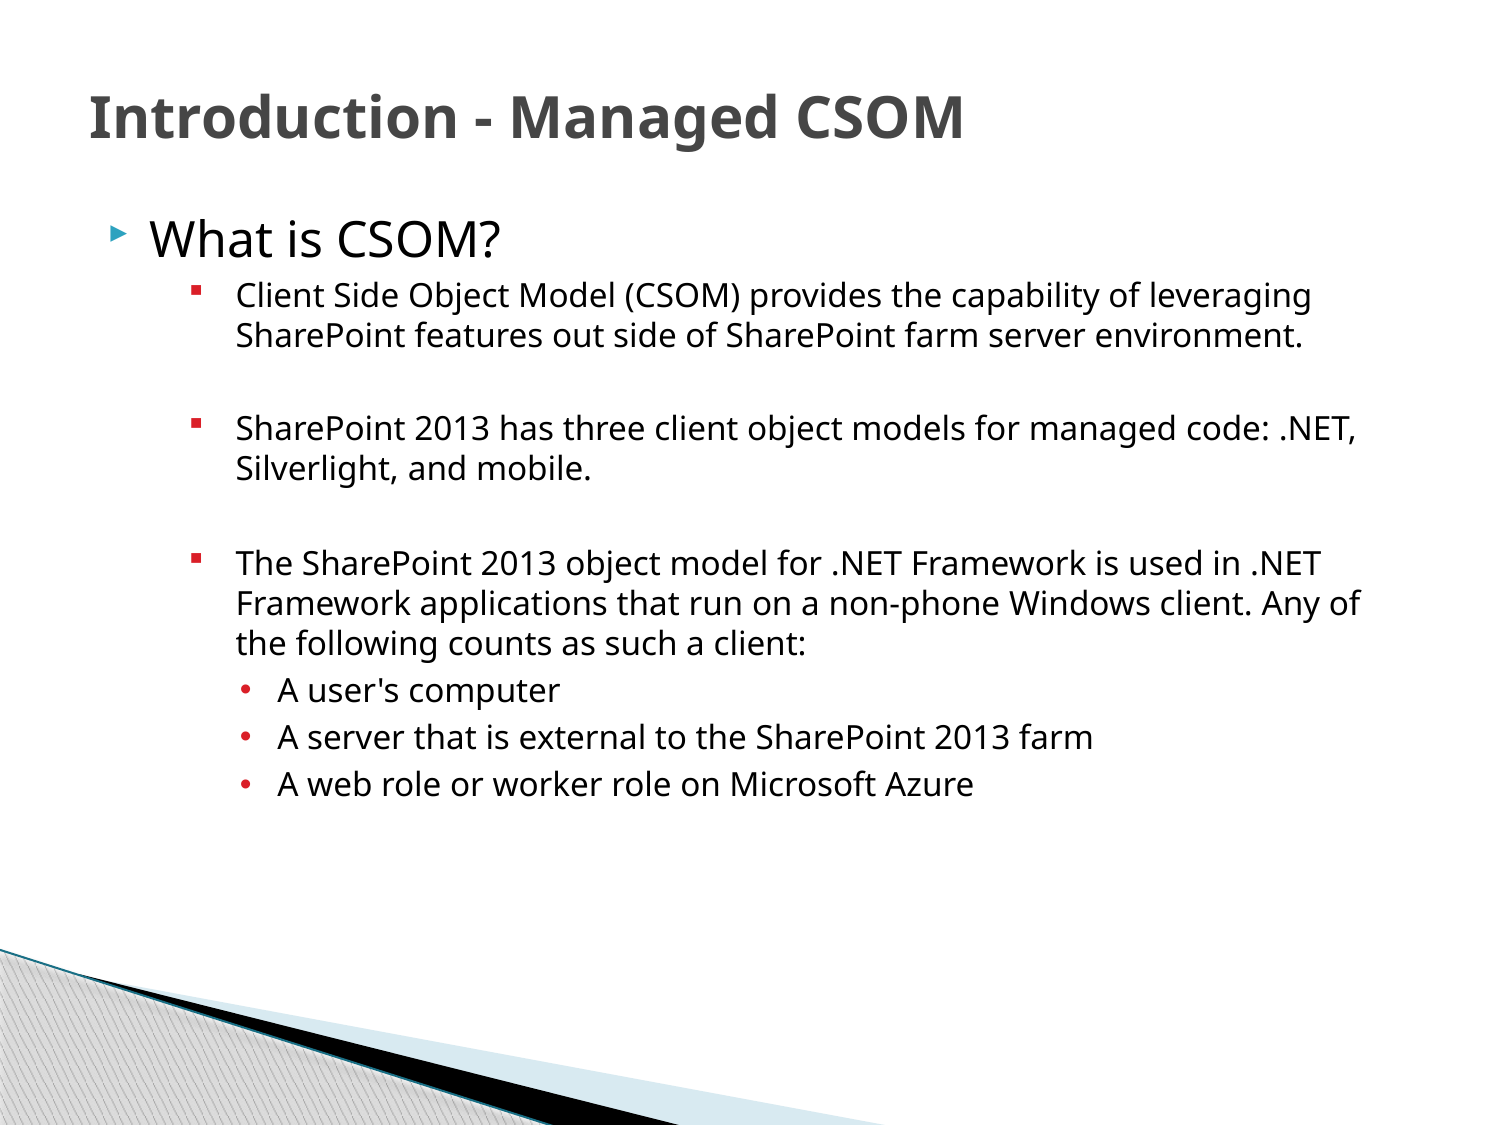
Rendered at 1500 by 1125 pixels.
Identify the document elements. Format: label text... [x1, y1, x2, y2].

title Introduction - Managed CSOM [75, 50, 1425, 180]
list What is CSOM? Client Side Object Model (CSOM) provides the capability of leveraging SharePoint features out side of SharePoint farm server environment. SharePoint 2013 has three client object models for managed code: .NET, Silverlight, and mobile. The SharePoint 2013 object model for .NET Framework is used in .NET Framework applications that run on a non-phone Windows client. Any of the following counts as such a client: A user's computer A server that is external to the SharePoint 2013 farm A web role or worker role on Microsoft Azure [75, 200, 1425, 973]
